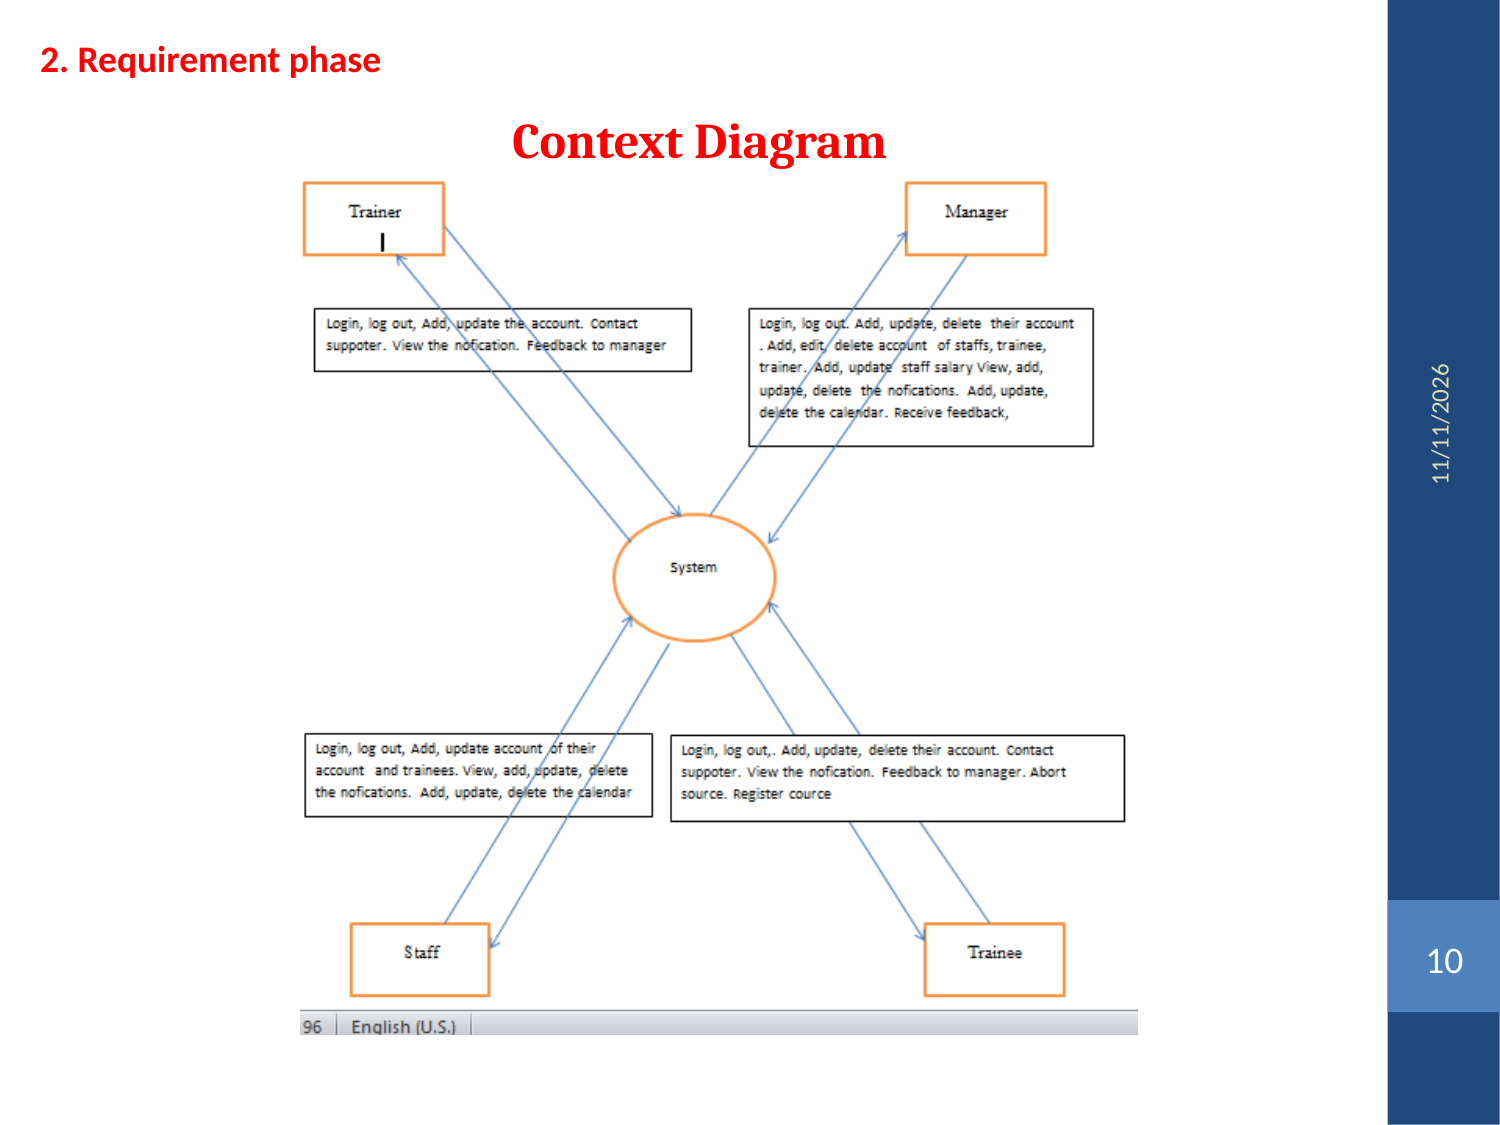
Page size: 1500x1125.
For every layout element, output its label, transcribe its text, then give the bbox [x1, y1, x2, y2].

text_box 04/12/2016 [1408, 100, 1469, 501]
text_box 2. Requirement phase [25, 27, 398, 88]
text_box Context Diagram [75, 45, 1325, 233]
text_box 10 [1399, 926, 1490, 992]
picture [299, 176, 1138, 1036]
